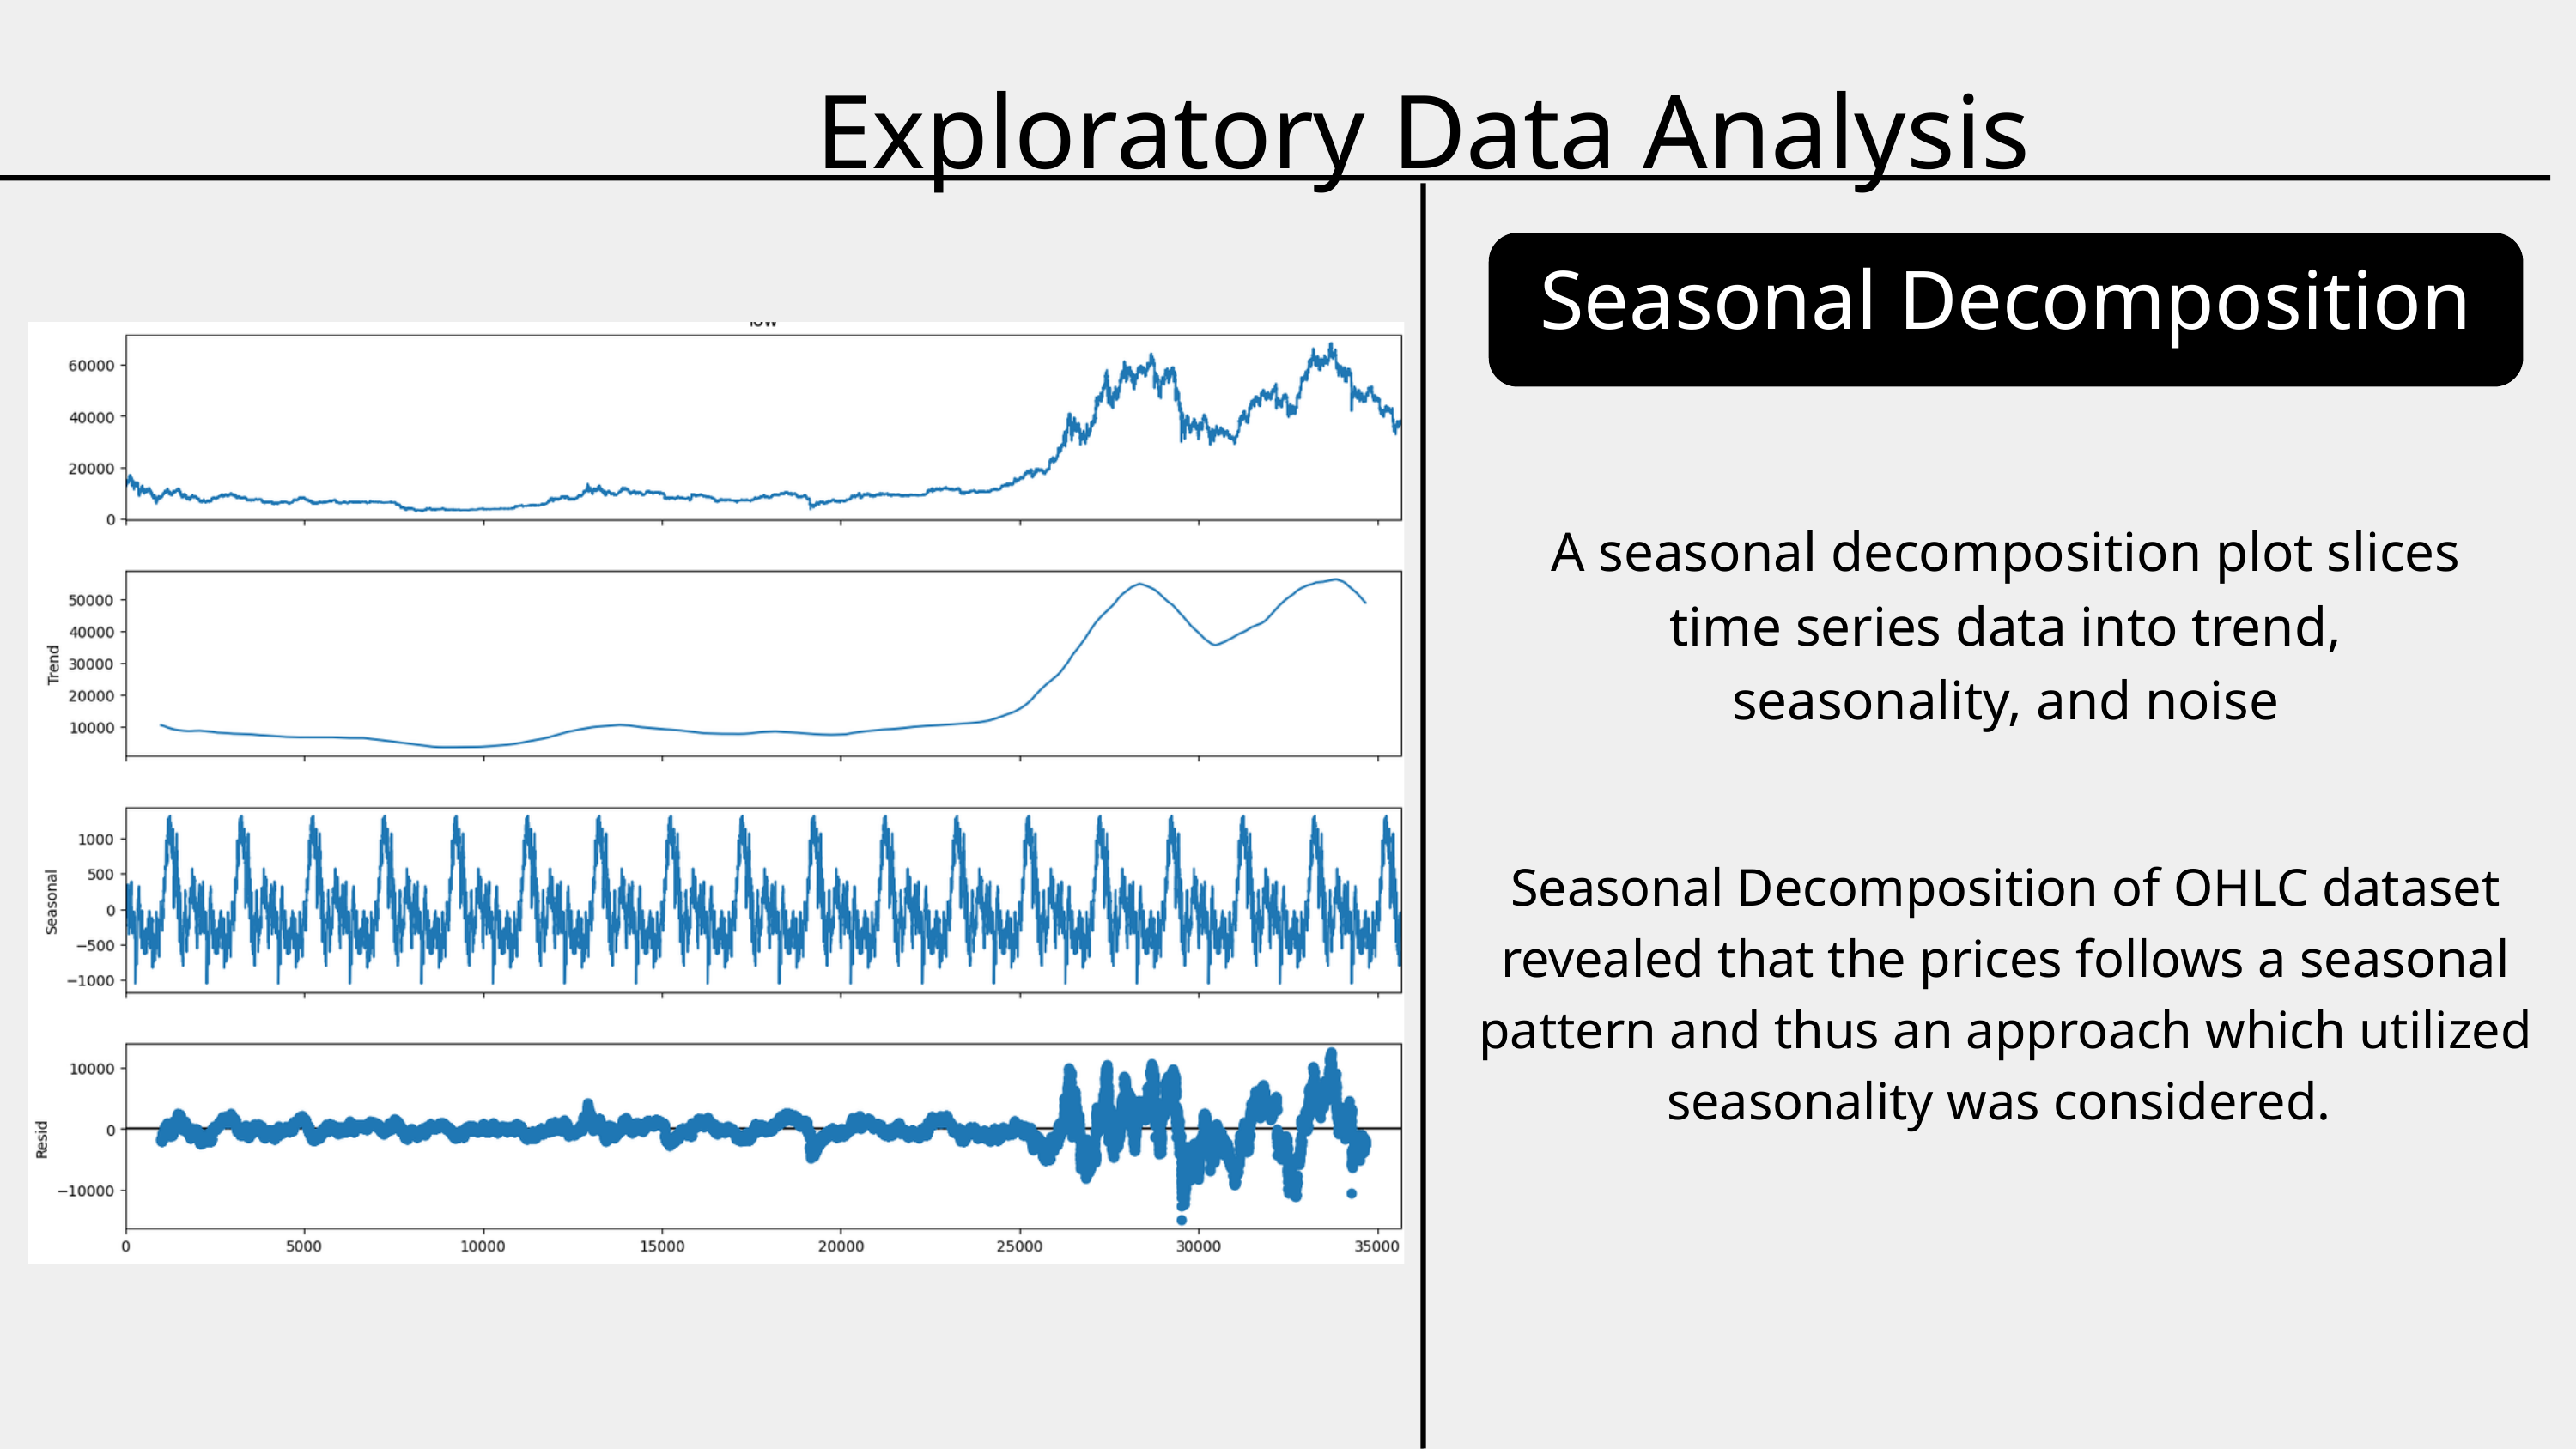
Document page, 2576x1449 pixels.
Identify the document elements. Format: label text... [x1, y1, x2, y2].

text_box [28, 322, 1405, 1264]
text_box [1488, 232, 2524, 387]
text_box Seasonal Decomposition of OHLC dataset revealed that the prices follows a seasonal pattern and thus an approach which utilized seasonality was considered. [1422, 845, 2576, 1272]
text_box A seasonal decomposition plot slices time series data into trend, seasonality, and noise [1521, 507, 2491, 731]
text_box Exploratory Data Analysis [716, 46, 2130, 178]
text_box Exploratory Data Analysis [716, 179, 2130, 190]
